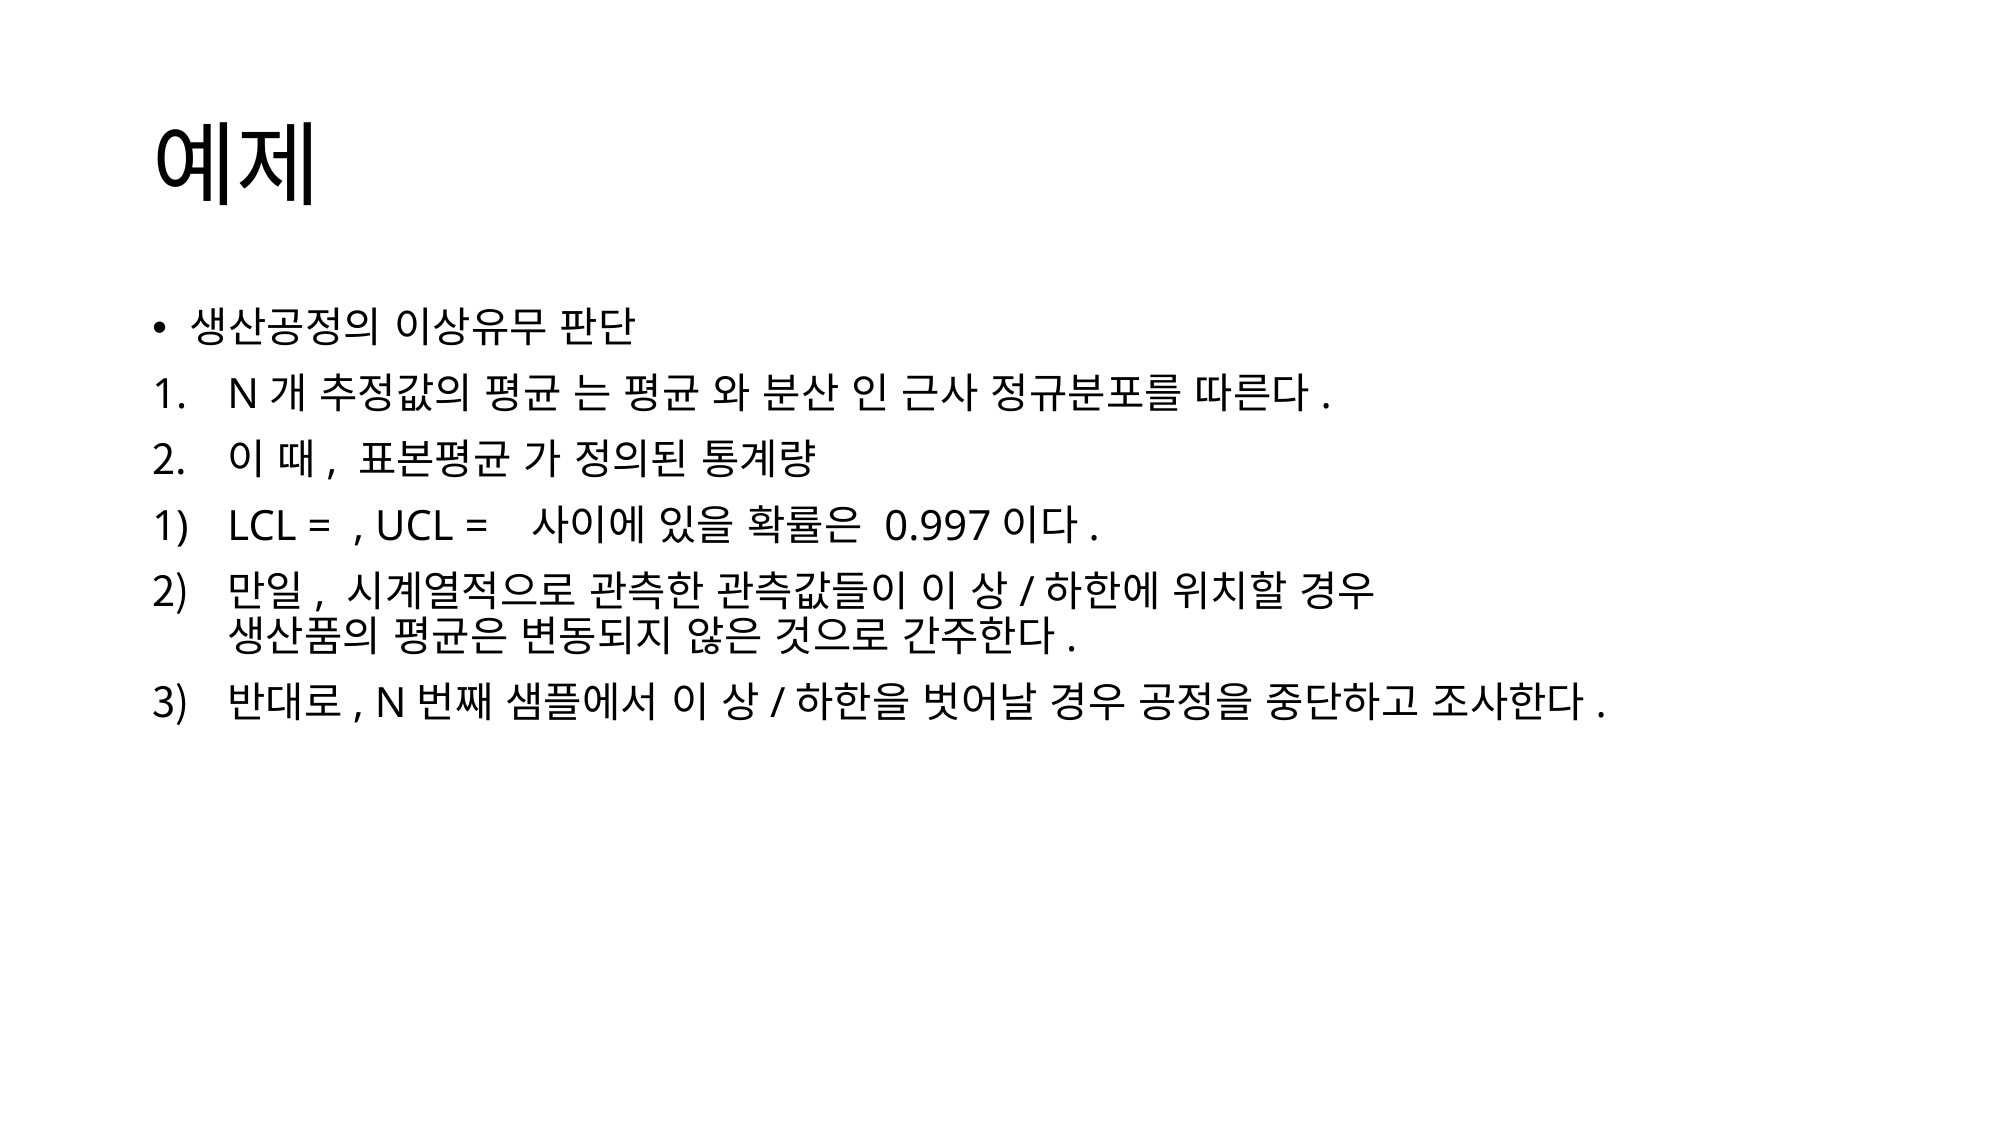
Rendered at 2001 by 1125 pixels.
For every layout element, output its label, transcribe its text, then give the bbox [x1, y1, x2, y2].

title 예제 [137, 59, 1863, 278]
